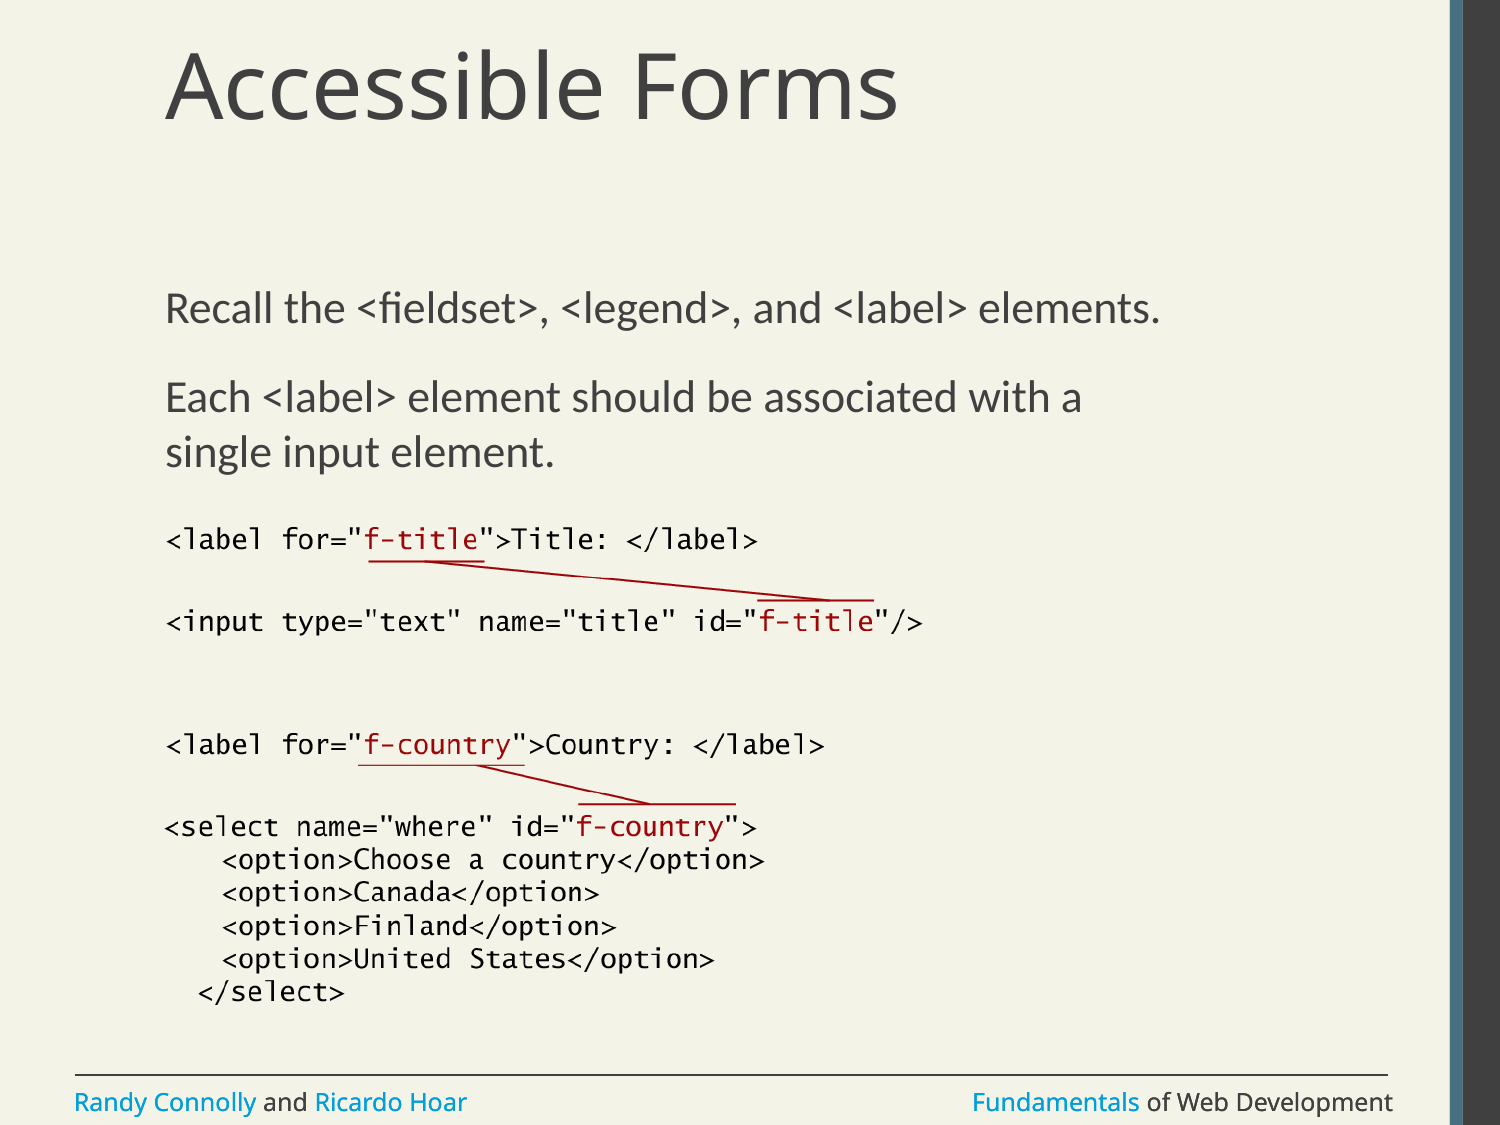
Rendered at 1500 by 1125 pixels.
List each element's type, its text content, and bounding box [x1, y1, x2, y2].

picture [49, 524, 926, 1007]
title Accessible Forms [150, 20, 1425, 188]
list Recall the <fieldset>, <legend>, and <label> elements. Each <label> element should be associated with a single input element. [150, 270, 1200, 1013]
